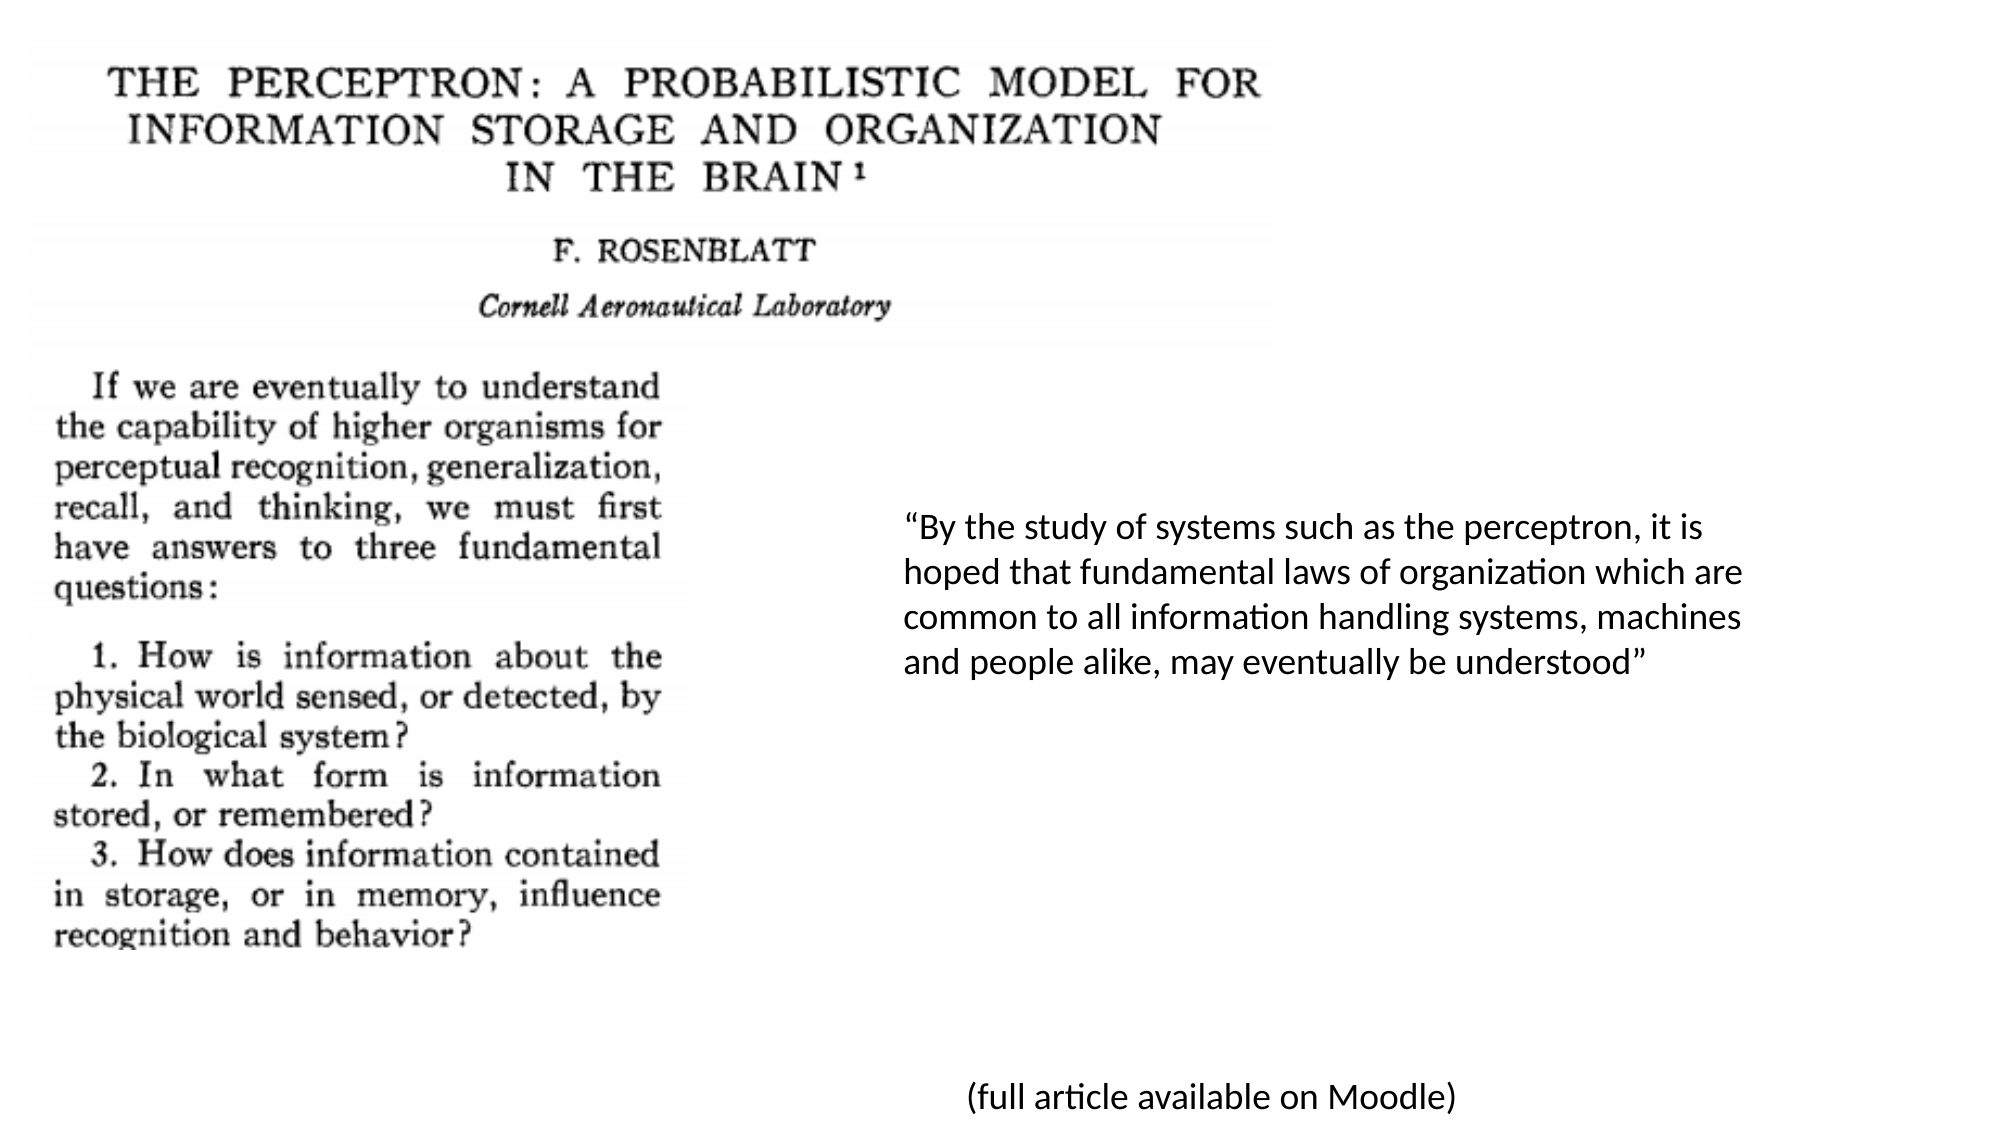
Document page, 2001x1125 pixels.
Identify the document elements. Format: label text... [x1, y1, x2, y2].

text_box (full article available on Moodle) [951, 1064, 1593, 1125]
picture [26, 38, 1272, 950]
text_box “By the study of systems such as the perceptron, it is hoped that fundamental laws of organization which are common to all information handling systems, machines and people alike, may eventually be understood” [1272, 494, 1775, 690]
